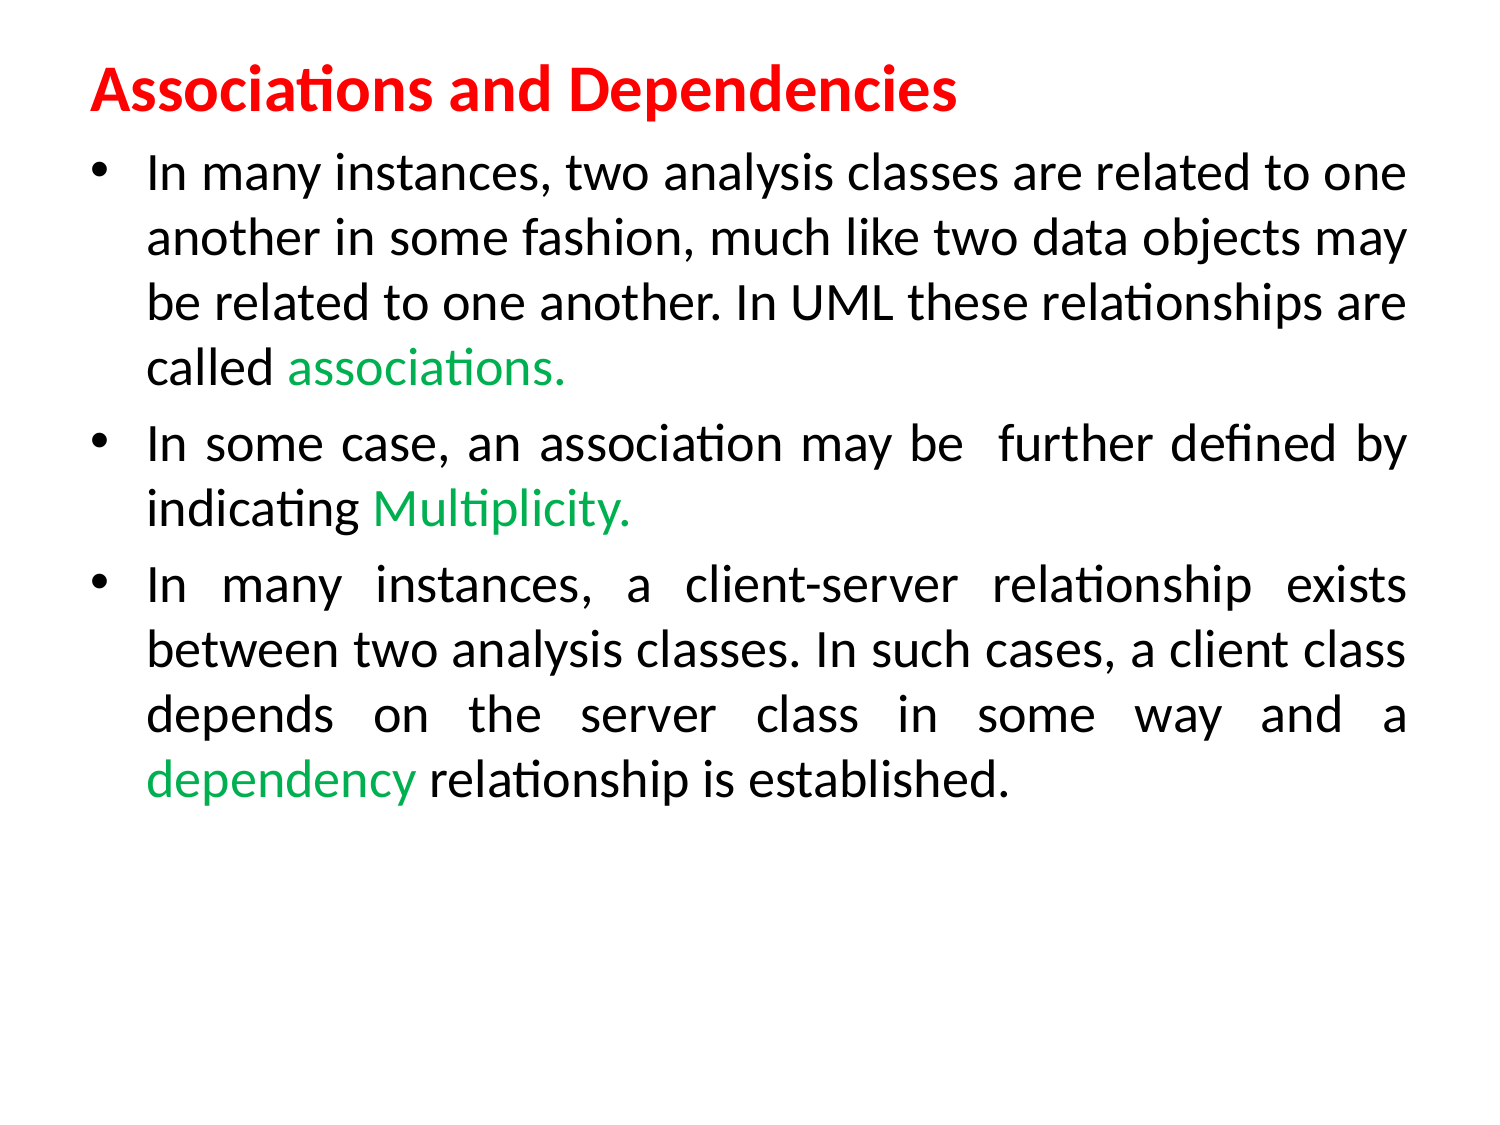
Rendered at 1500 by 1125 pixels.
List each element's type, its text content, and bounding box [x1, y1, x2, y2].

list Associations and Dependencies In many instances, two analysis classes are related to one another in some fashion, much like two data objects may be related to one another. In UML these relationships are called associations. In some case, an association may be further defined by indicating Multiplicity. In many instances, a client-server relationship exists between two analysis classes. In such cases, a client class depends on the server class in some way and a dependency relationship is established. [75, 37, 1425, 1005]
